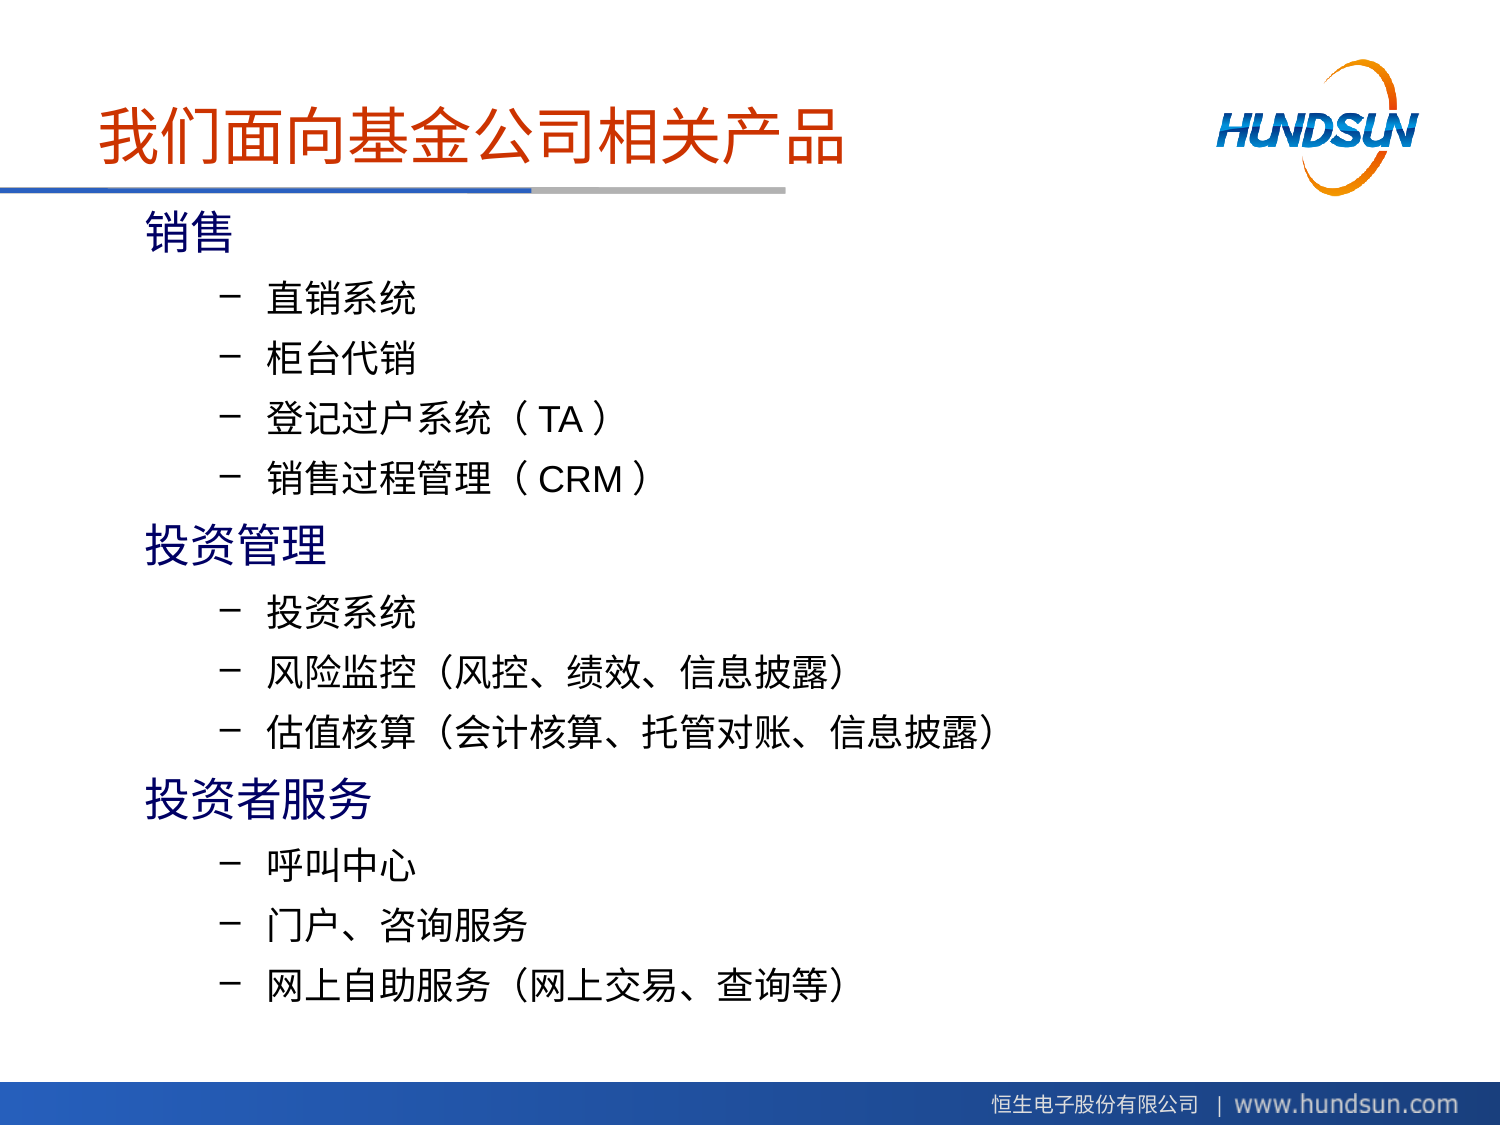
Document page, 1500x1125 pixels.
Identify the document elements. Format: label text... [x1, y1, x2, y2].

title 我们面向基金公司相关产品 [82, 84, 1122, 185]
list 销售 直销系统 柜台代销 登记过户系统（TA） 销售过程管理（CRM） 投资管理 投资系统 风险监控（风控、绩效、信息披露） 估值核算（会计核算、托管对账、信息披露） 投资者服务 呼叫中心 门户、咨询服务 网上自助服务（网上交易、查询等） [129, 196, 1376, 976]
picture [1210, 54, 1424, 201]
picture [1234, 1093, 1459, 1113]
